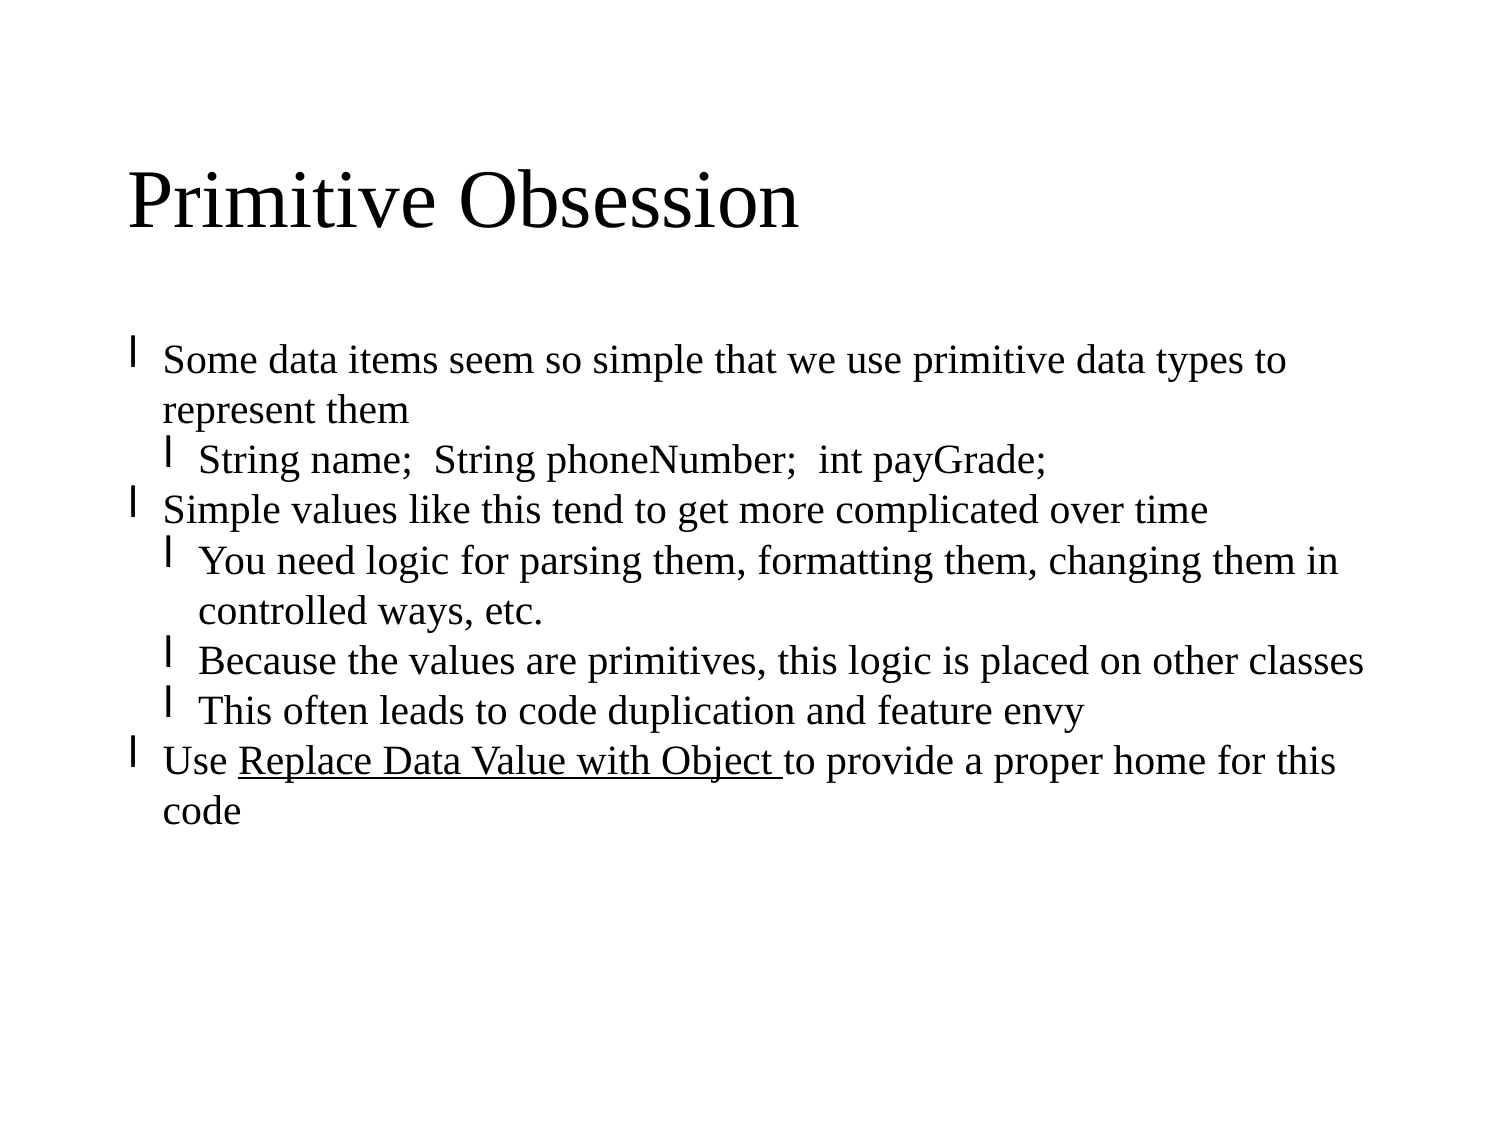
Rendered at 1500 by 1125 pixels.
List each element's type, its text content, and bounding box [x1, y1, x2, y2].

text_box Primitive Obsession [112, 99, 1388, 288]
text_box Some data items seem so simple that we use primitive data types to represent them String name; String phoneNumber; int payGrade; Simple values like this tend to get more complicated over time You need logic for parsing them, formatting them, changing them in controlled ways, etc. Because the values are primitives, this logic is placed on other classes This often leads to code duplication and feature envy Use Replace Data Value with Object to provide a proper home for this code [112, 324, 1388, 1000]
